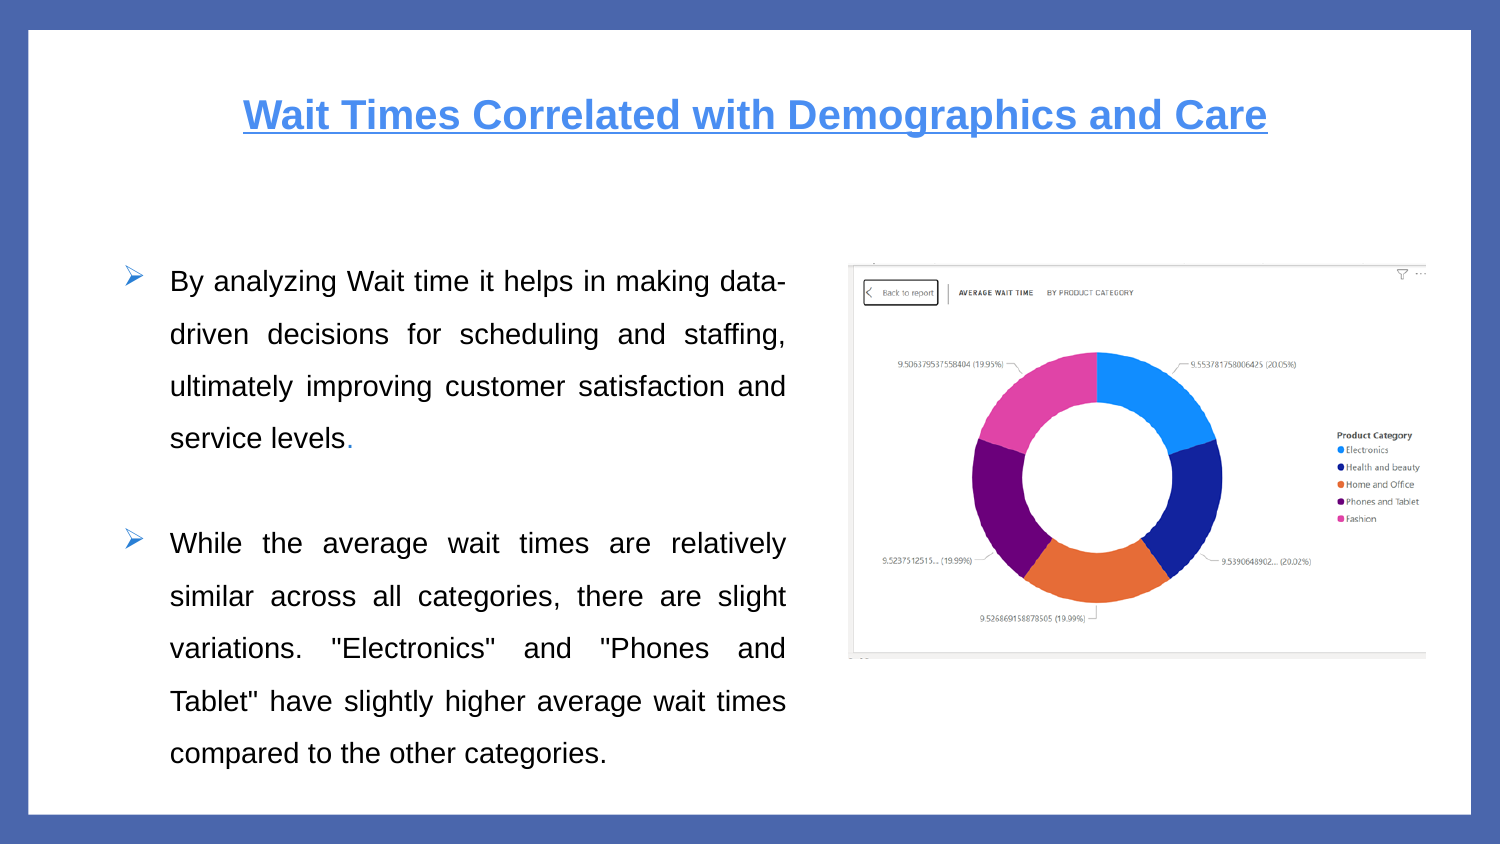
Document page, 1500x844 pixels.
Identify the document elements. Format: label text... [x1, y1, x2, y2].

picture [848, 263, 1426, 659]
text_box By analyzing Wait time it helps in making data-driven decisions for scheduling and staffing, ultimately improving customer satisfaction and service levels. While the average wait times are relatively similar across all categories, there are slight variations. "Electronics" and "Phones and Tablet" have slightly higher average wait times compared to the other categories. [108, 237, 803, 777]
text_box Wait Times Correlated with Demographics and Care [228, 80, 1317, 145]
